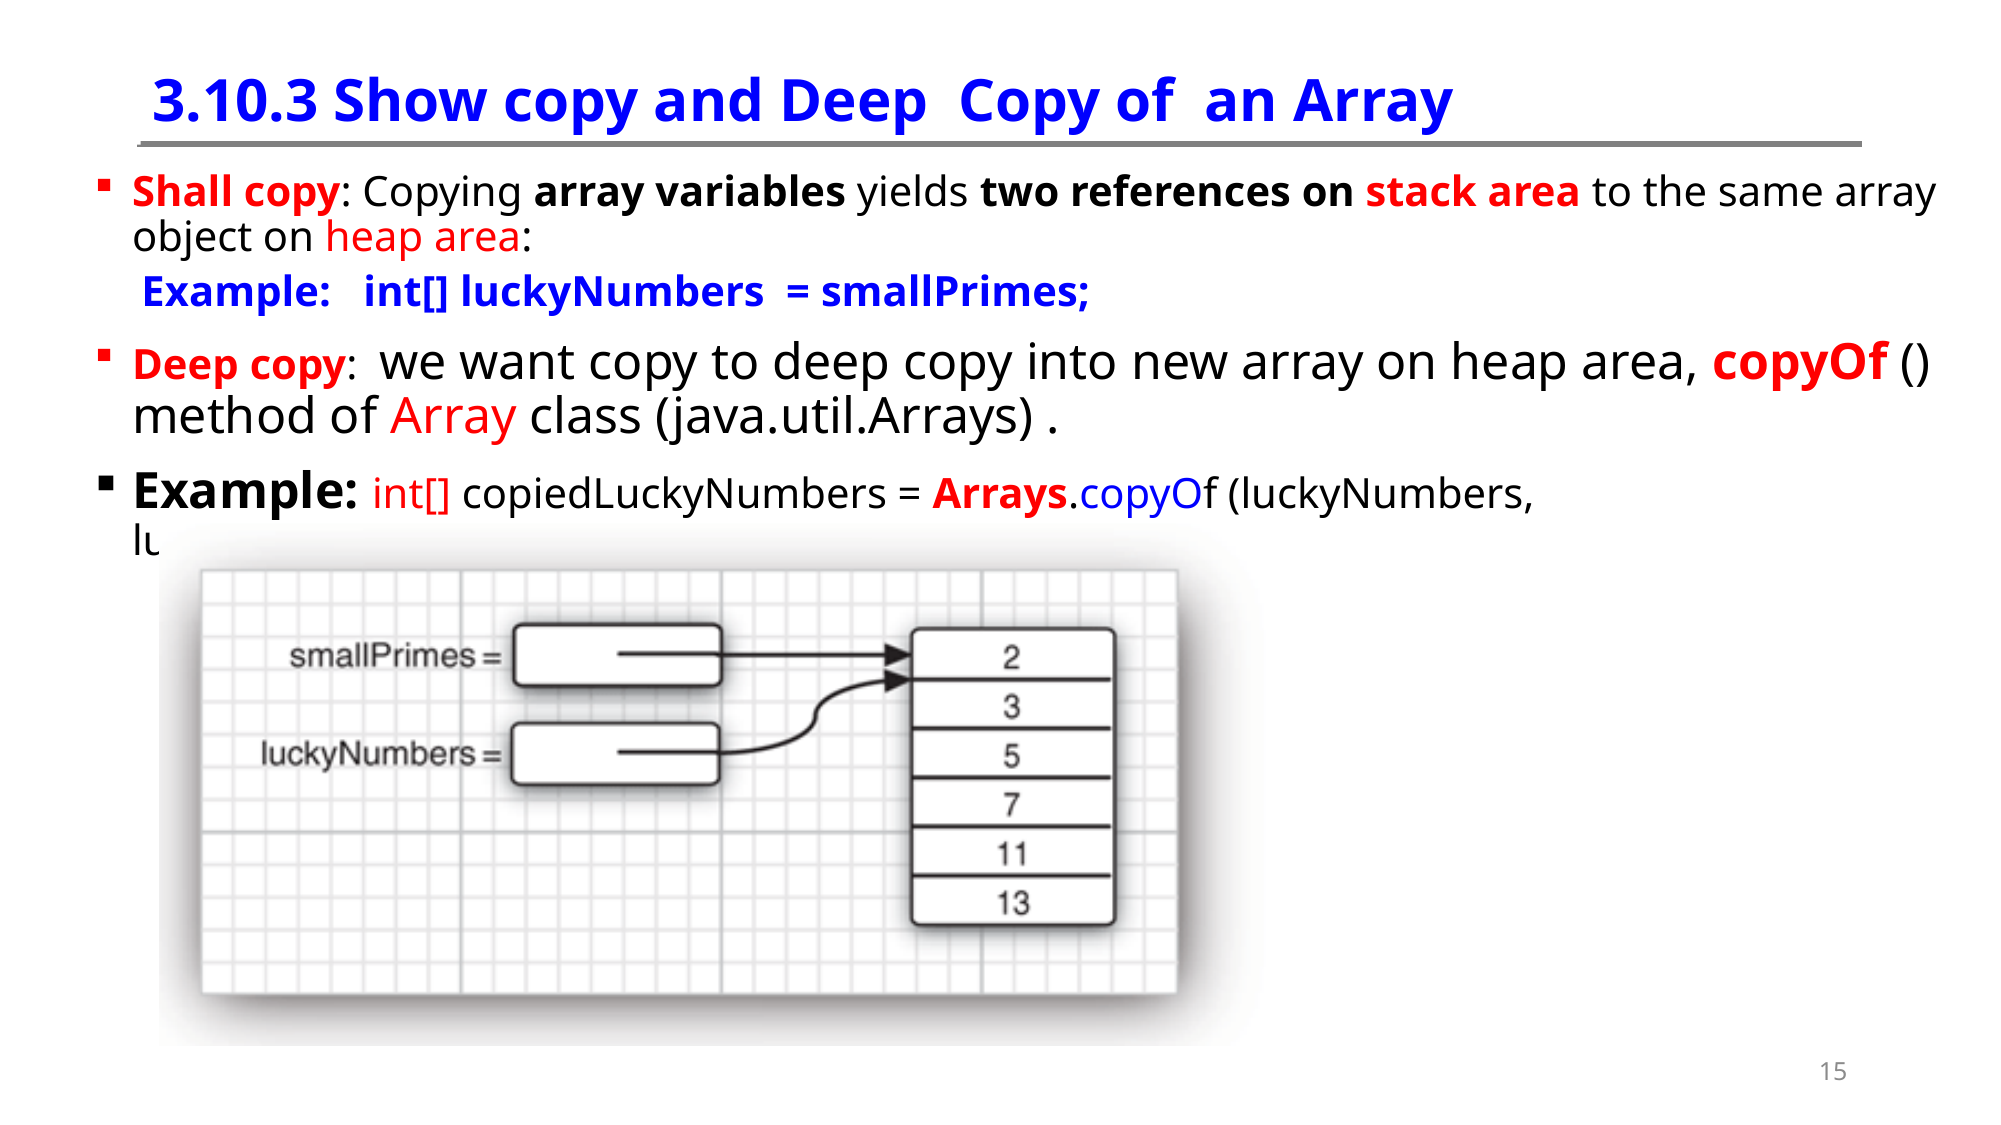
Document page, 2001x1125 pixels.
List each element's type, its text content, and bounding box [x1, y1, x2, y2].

list Shall copy: Copying array variables yields two references on stack area to the same array object on heap area: Example: int[] luckyNumbers = smallPrimes; Deep copy: we want copy to deep copy into new array on heap area, copyOf () method of Array class (java.util.Arrays) . Example: int[] copiedLuckyNumbers = Arrays.copyOf (luckyNumbers, luckyNumbers.length); [79, 162, 1957, 1103]
picture [159, 523, 1266, 1046]
title 3.10.3 Show copy and Deep Copy of an Array [137, 59, 1863, 145]
slide_number 15 [1412, 1042, 1863, 1103]
